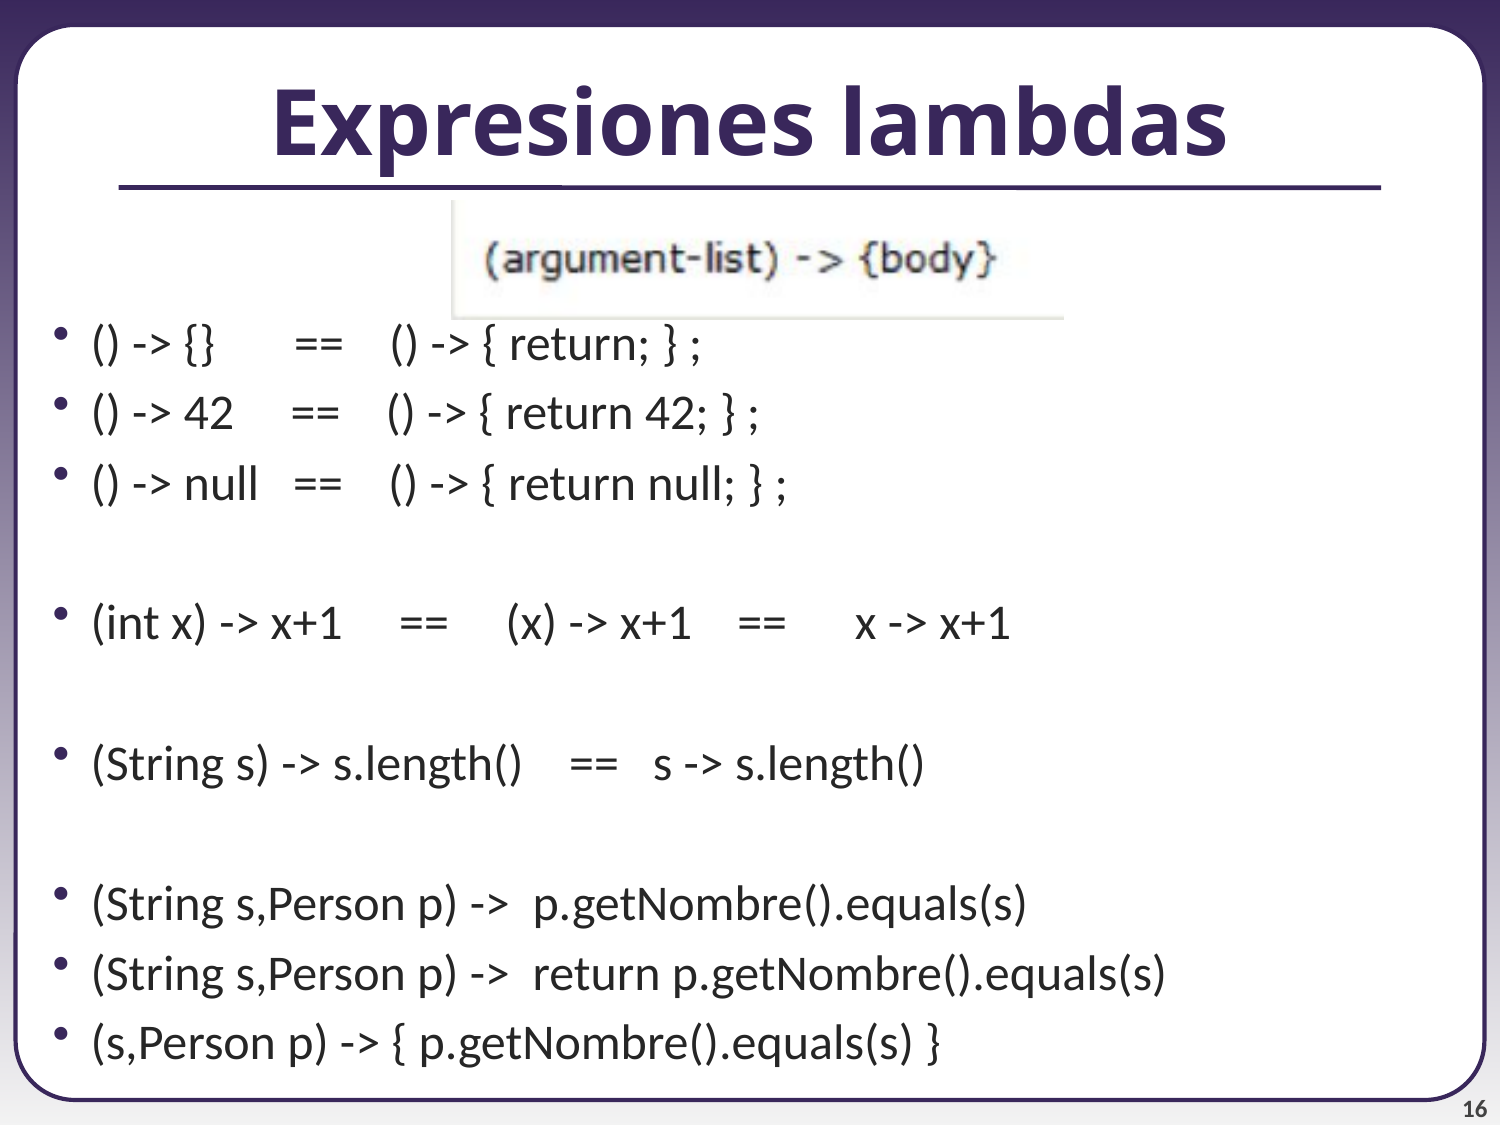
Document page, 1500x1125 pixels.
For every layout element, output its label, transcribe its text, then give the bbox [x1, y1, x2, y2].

picture [451, 200, 1064, 320]
title Expresiones lambdas [0, 24, 1500, 213]
list () -> {} == () -> { return; } ; () -> 42 == () -> { return 42; } ; () -> null == () -> { return null; } ; (int x) -> x+1 == (x) -> x+1 == x -> x+1 (String s) -> s.length() == s -> s.length() (String s,Person p) -> p.getNombre().equals(s) (String s,Person p) -> return p.getNombre().equals(s) (s,Person p) -> { p.getNombre().equals(s) } [0, 302, 1500, 1125]
